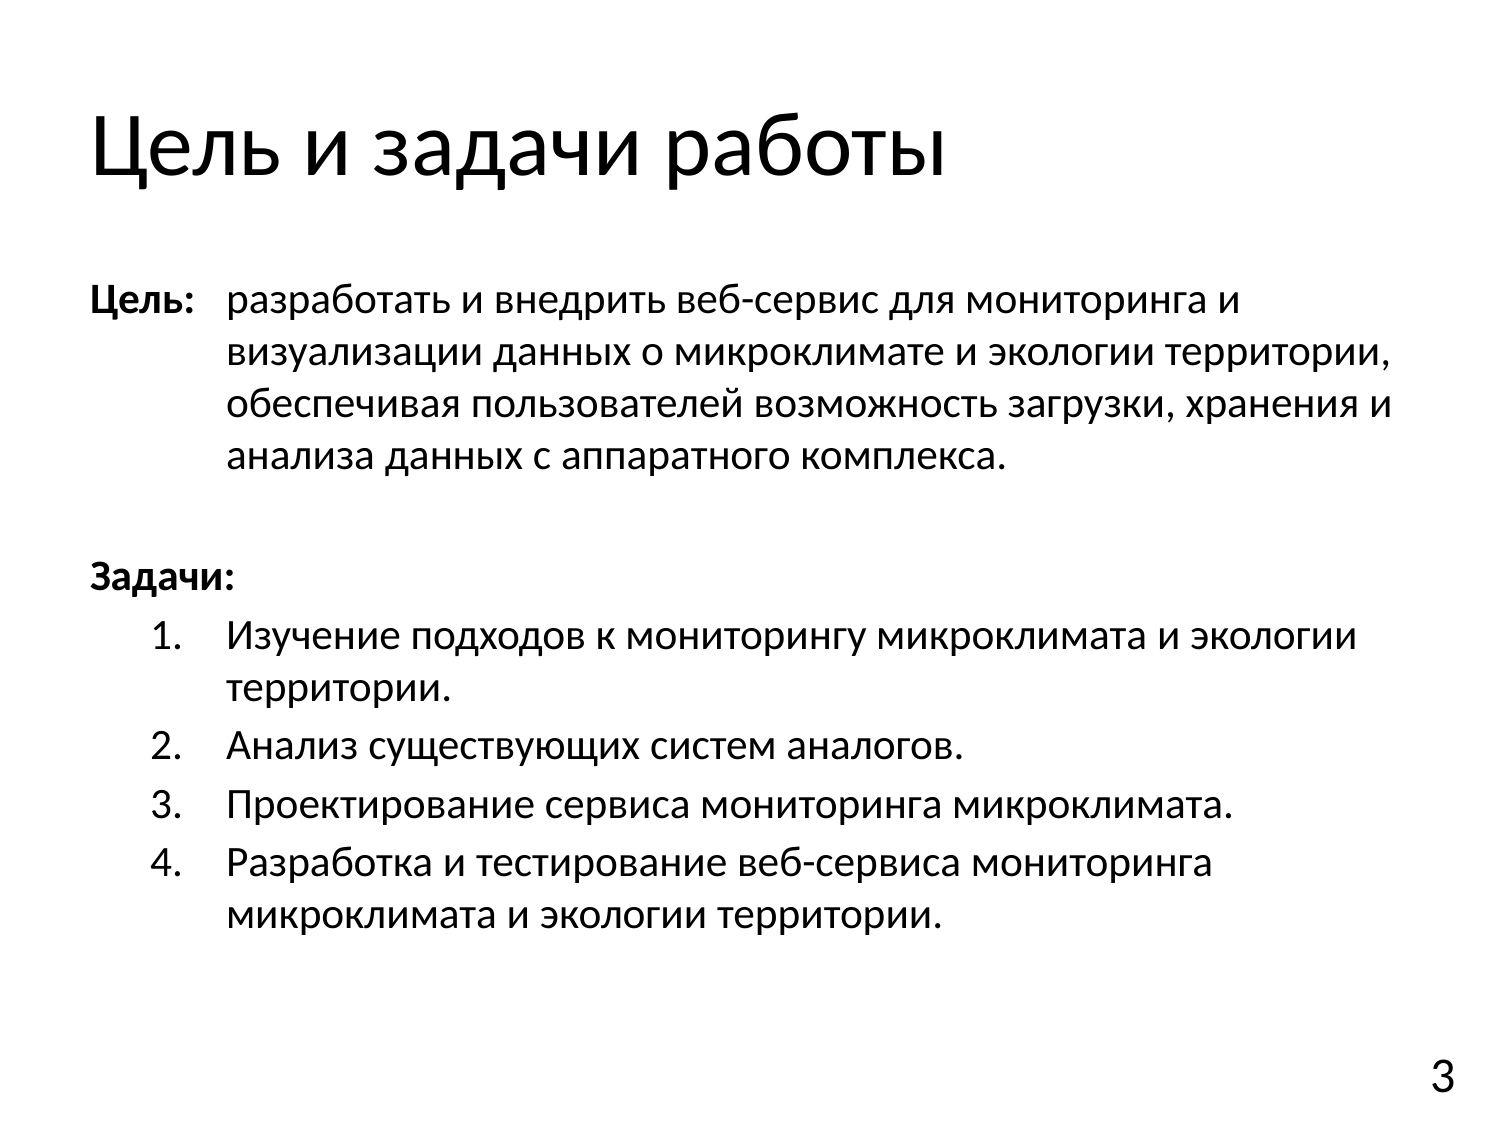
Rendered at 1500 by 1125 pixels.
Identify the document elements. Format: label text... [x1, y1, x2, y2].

list Цель: разработать и внедрить веб-сервис для мониторинга и визуализации данных о микроклимате и экологии территории, обеспечивая пользователей возможность загрузки, хранения и анализа данных с аппаратного комплекса. Задачи: Изучение подходов к мониторингу микроклимата и экологии территории. Анализ существующих систем аналогов. Проектирование сервиса мониторинга микроклимата. Разработка и тестирование веб-сервиса мониторинга микроклимата и экологии территории. [75, 262, 1425, 1005]
slide_number 3 [1374, 1042, 1471, 1103]
title Цель и задачи работы [75, 45, 1425, 233]
